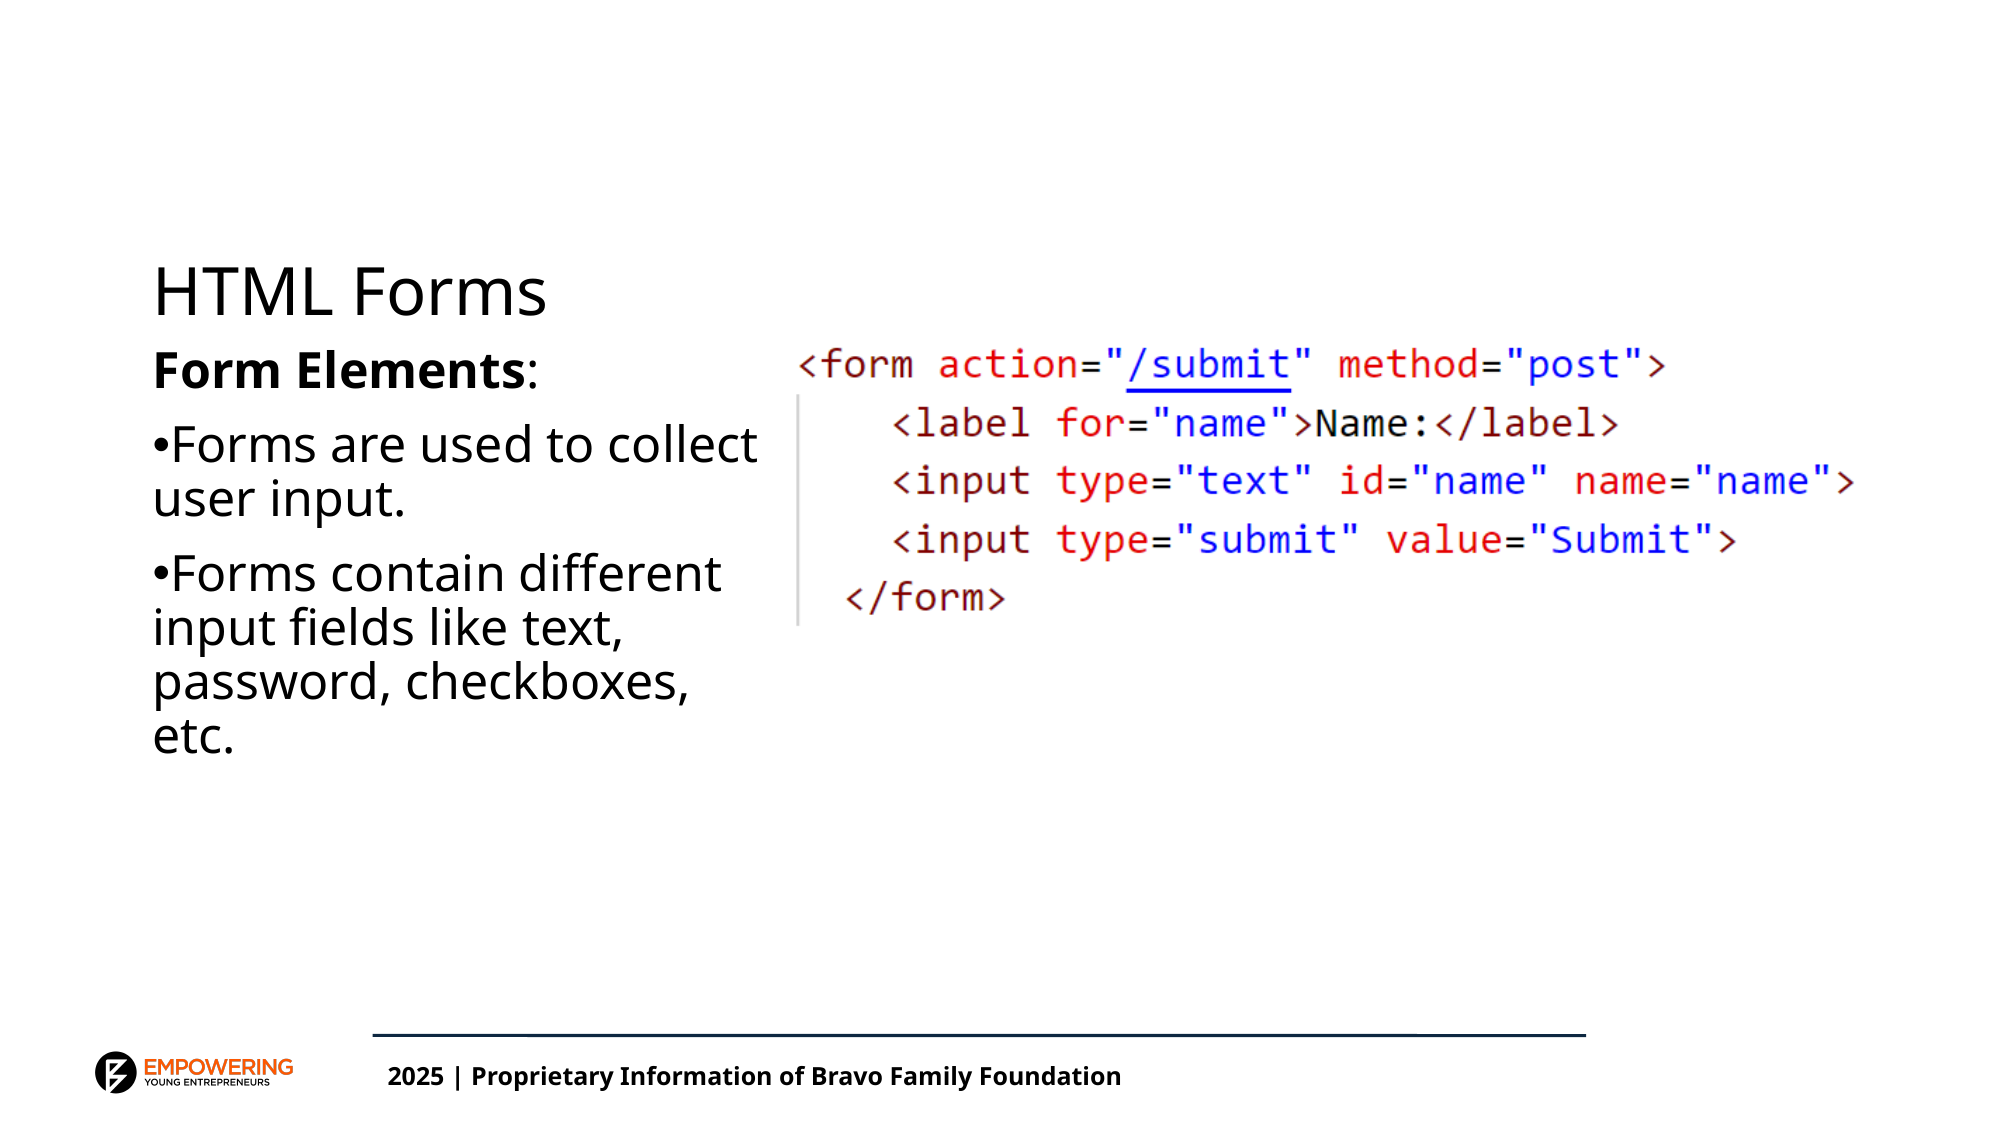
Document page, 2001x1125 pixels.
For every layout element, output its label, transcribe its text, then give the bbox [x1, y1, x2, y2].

picture [759, 306, 1873, 658]
list Form Elements: Forms are used to collect user input. Forms contain different input fields like text, password, checkboxes, etc. [137, 337, 783, 963]
title HTML Forms [137, 75, 783, 337]
picture [87, 1043, 303, 1102]
